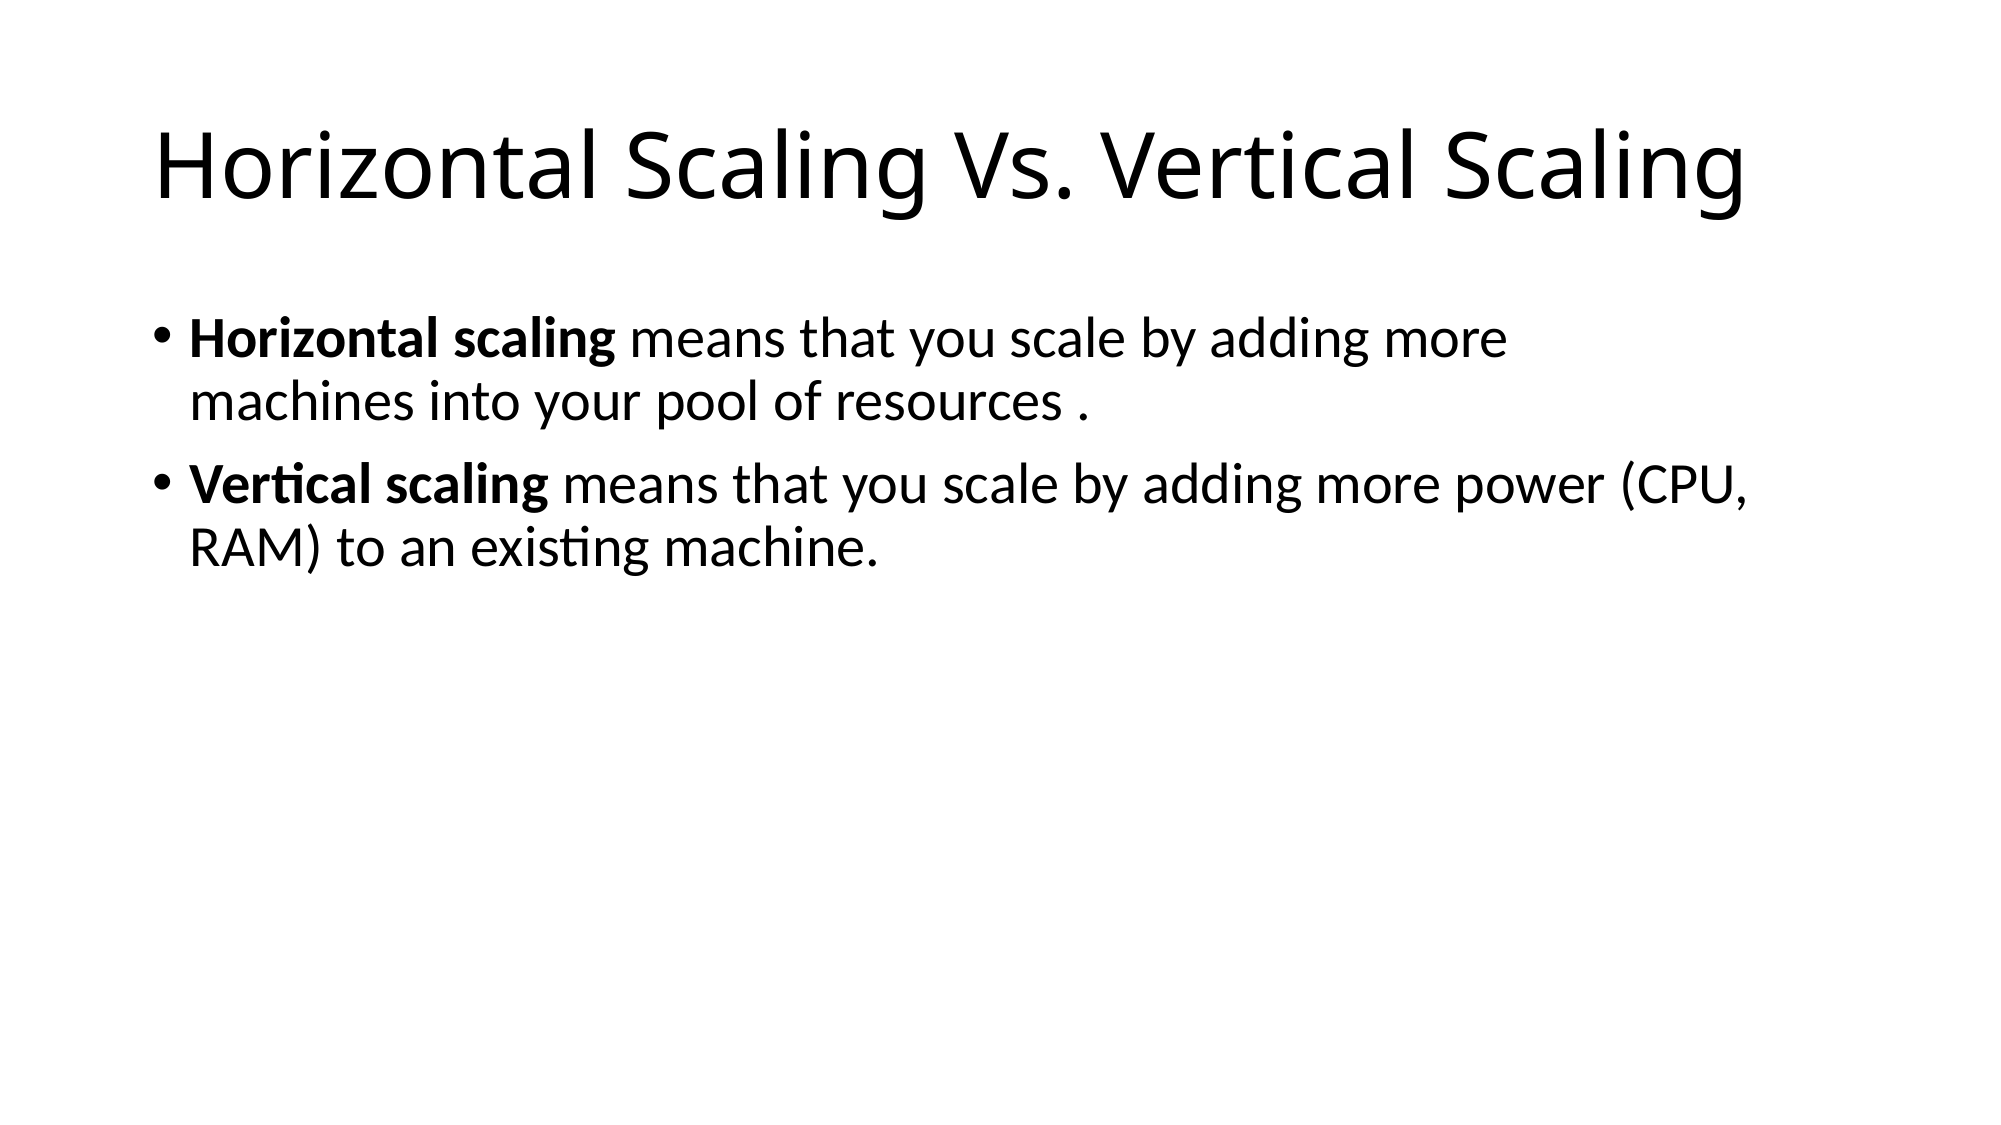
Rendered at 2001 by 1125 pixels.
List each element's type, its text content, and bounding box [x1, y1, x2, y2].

title Horizontal Scaling Vs. Vertical Scaling [137, 59, 1863, 278]
list Horizontal scaling means that you scale by adding more machines into your pool of resources . Vertical scaling means that you scale by adding more power (CPU, RAM) to an existing machine. [137, 299, 1863, 1014]
